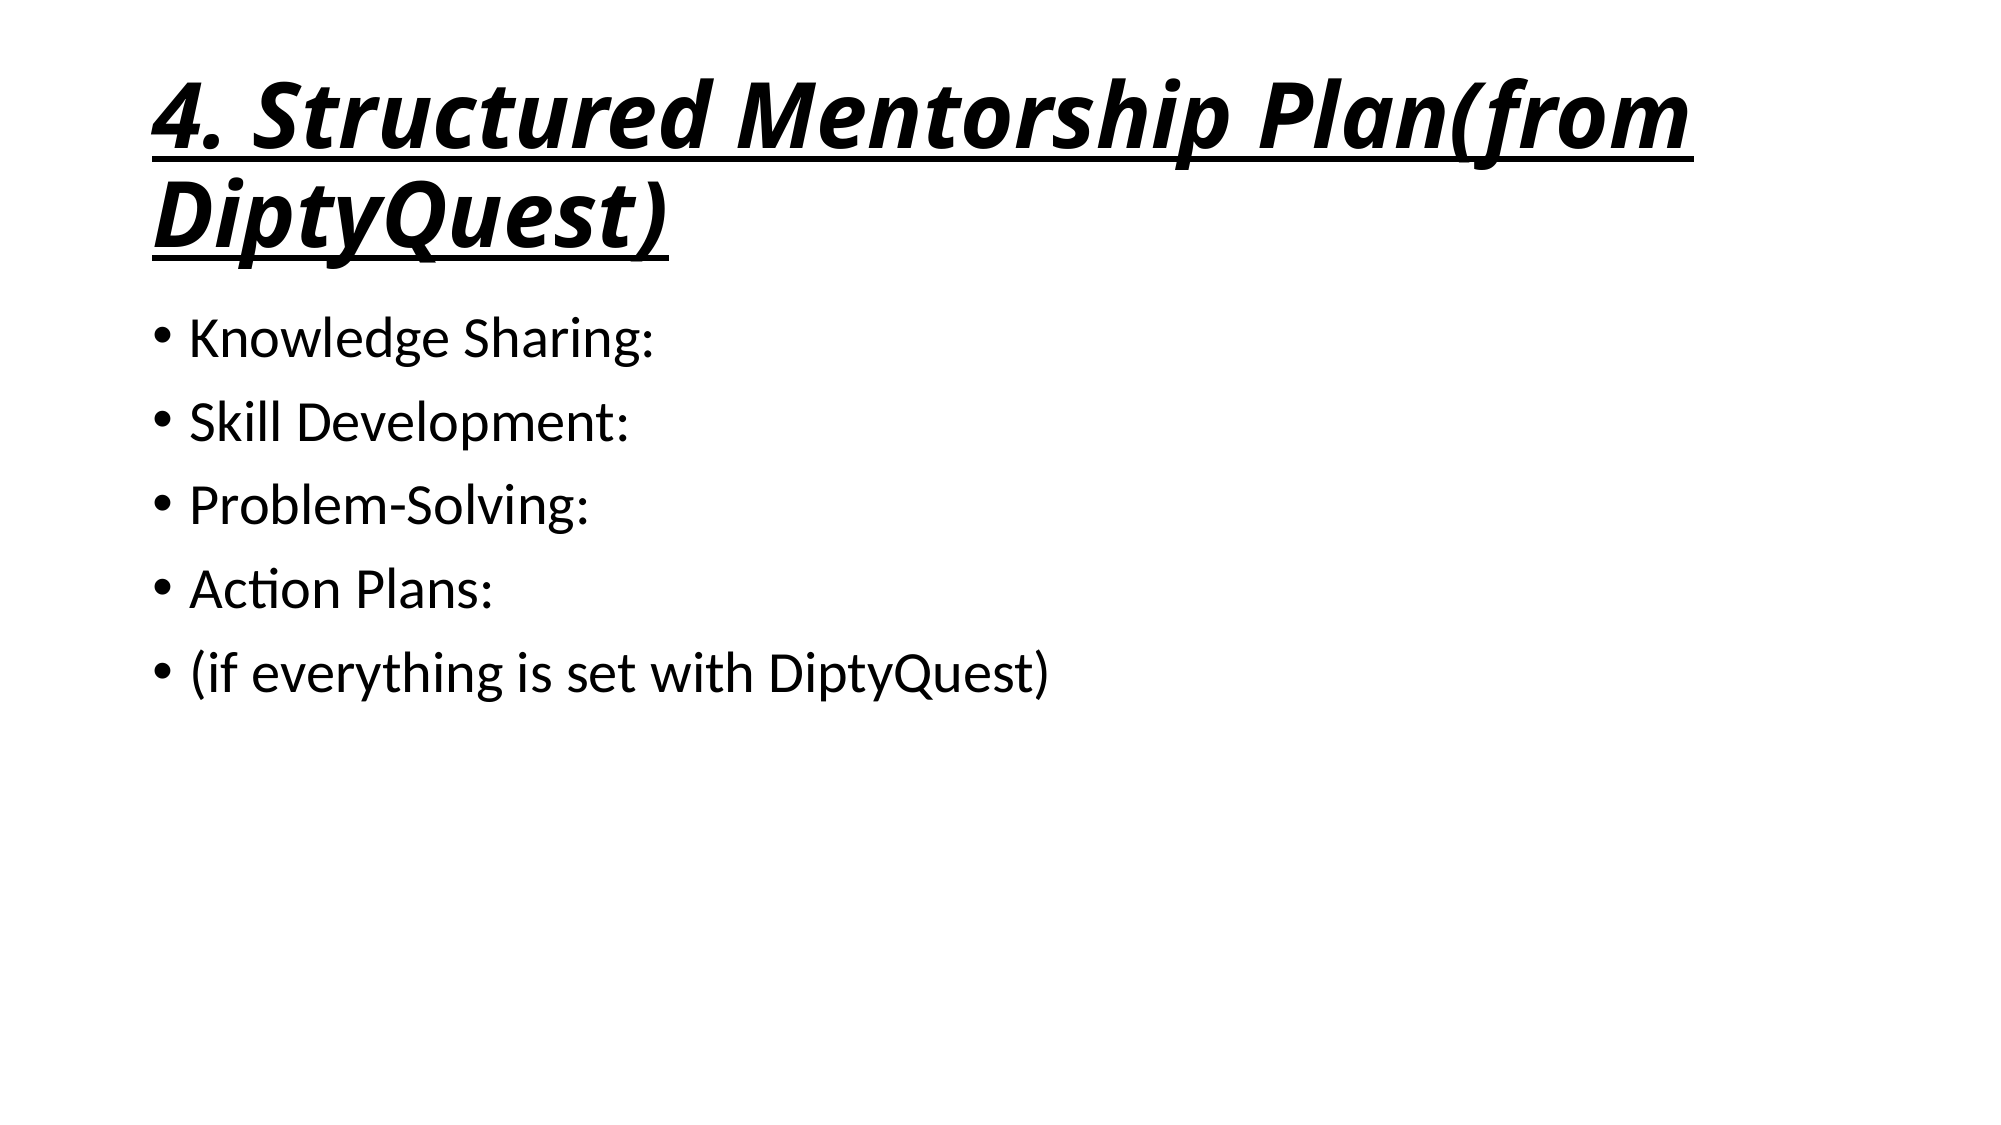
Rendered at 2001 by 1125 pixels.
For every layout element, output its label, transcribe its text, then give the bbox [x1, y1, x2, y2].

list Knowledge Sharing: Skill Development: Problem-Solving: Action Plans: (if everything is set with DiptyQuest) [137, 299, 1863, 1014]
title 4. Structured Mentorship Plan(from DiptyQuest) [137, 59, 1863, 278]
